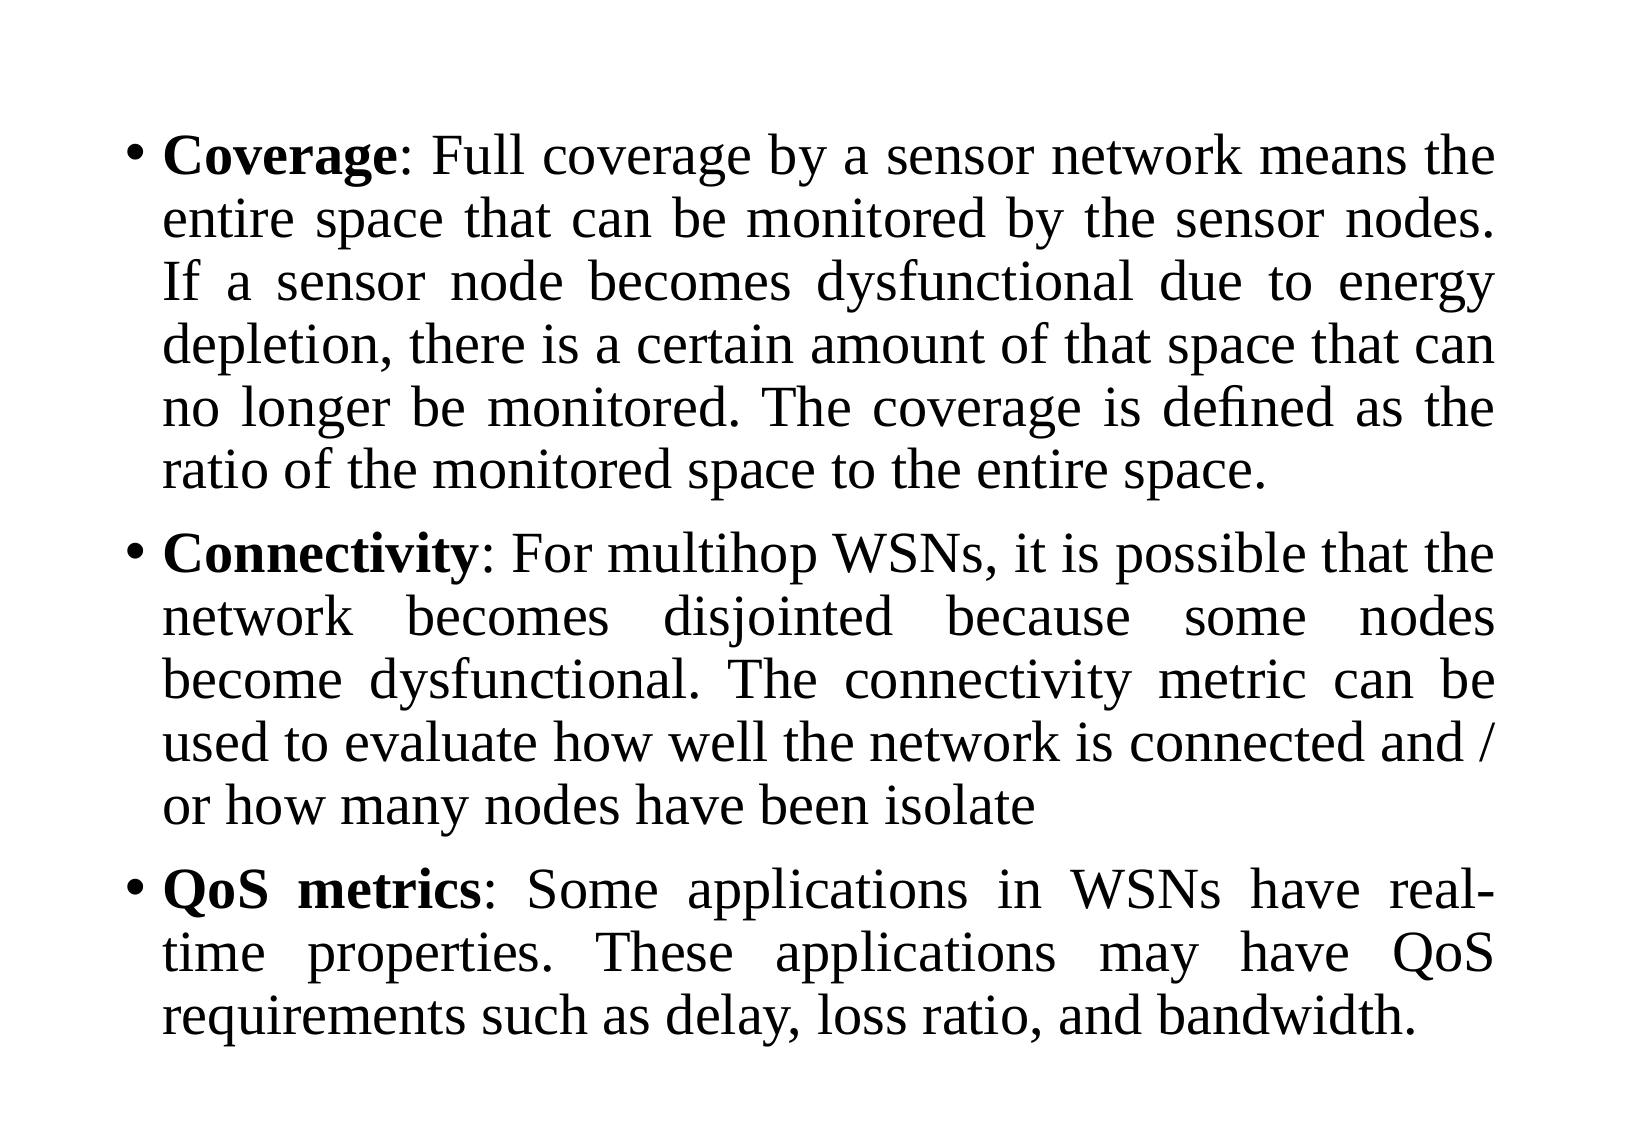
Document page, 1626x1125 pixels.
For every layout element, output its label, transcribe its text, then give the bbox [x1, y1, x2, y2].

list Coverage: Full coverage by a sensor network means the entire space that can be monitored by the sensor nodes. If a sensor node becomes dysfunctional due to energy depletion, there is a certain amount of that space that can no longer be monitored. The coverage is deﬁned as the ratio of the monitored space to the entire space. Connectivity: For multihop WSNs, it is possible that the network becomes disjointed because some nodes become dysfunctional. The connectivity metric can be used to evaluate how well the network is connected and / or how many nodes have been isolate QoS metrics: Some applications in WSNs have real-time properties. These applications may have QoS requirements such as delay, loss ratio, and bandwidth. [110, 116, 1512, 1038]
